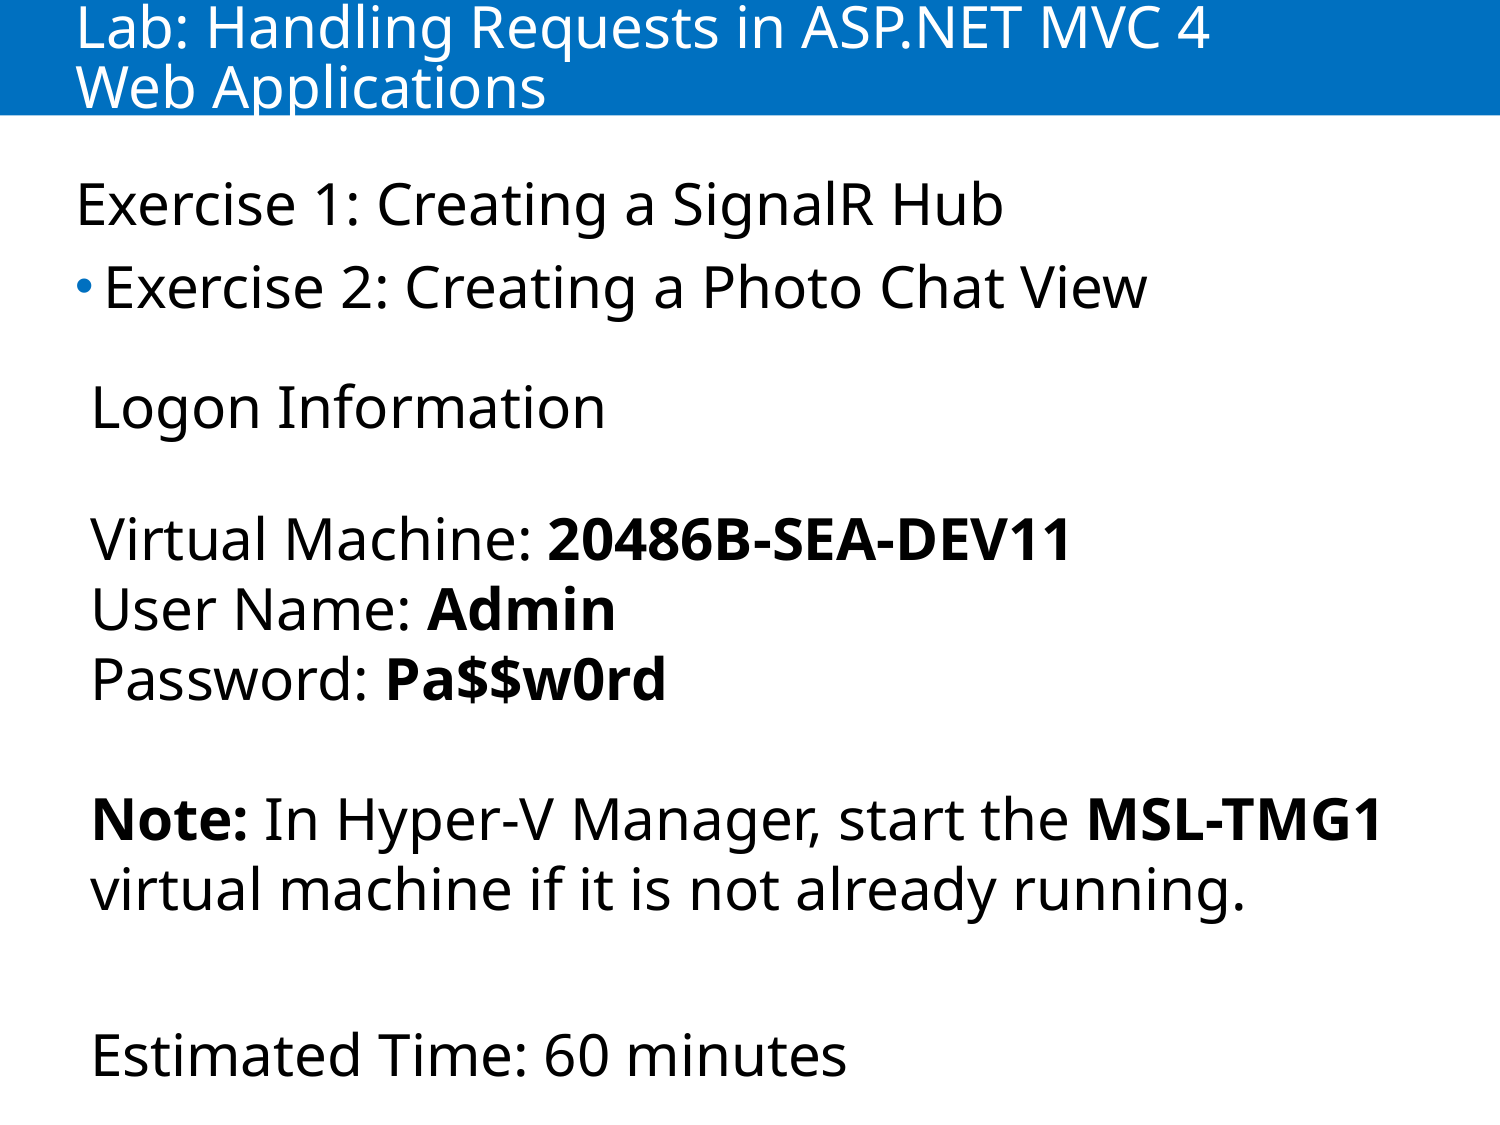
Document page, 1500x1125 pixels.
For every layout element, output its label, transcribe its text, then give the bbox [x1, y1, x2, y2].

text_box Virtual Machine: 20486B-SEA-DEV11 User Name: Admin Password: Pa$$w0rd Note: In Hyper-V Manager, start the MSL-TMG1 virtual machine if it is not already running. [75, 425, 1408, 930]
title Lab: Handling Requests in ASP.NET MVC 4 Web Applications [75, 0, 1351, 122]
text_box Estimated Time: 60 minutes [75, 1011, 1408, 1096]
text_box Logon Information [75, 362, 1408, 425]
list Exercise 1: Creating a SignalR Hub Exercise 2: Creating a Photo Chat View [74, 167, 1408, 1013]
